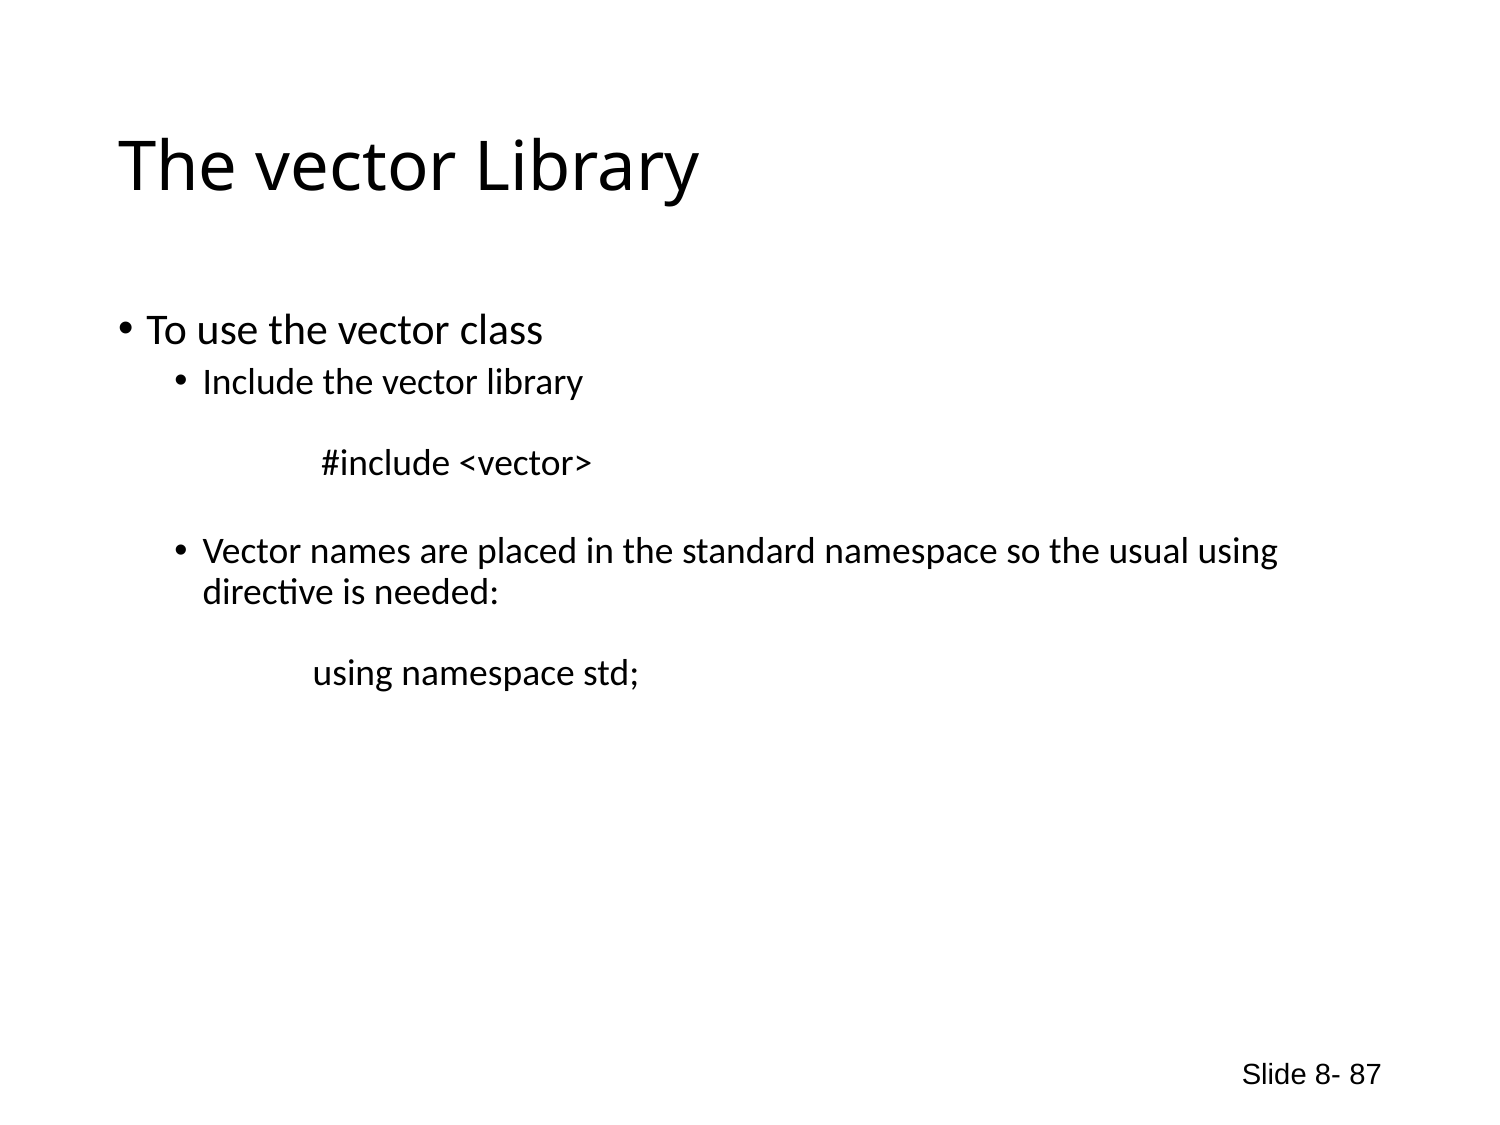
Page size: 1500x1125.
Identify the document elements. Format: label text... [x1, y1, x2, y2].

title The vector Library [103, 59, 1397, 278]
list To use the vector class Include the vector library #include <vector> Vector names are placed in the standard namespace so the usual using directive is needed: using namespace std; [103, 299, 1397, 775]
slide_number Slide 8- 87 [1059, 1042, 1397, 1103]
